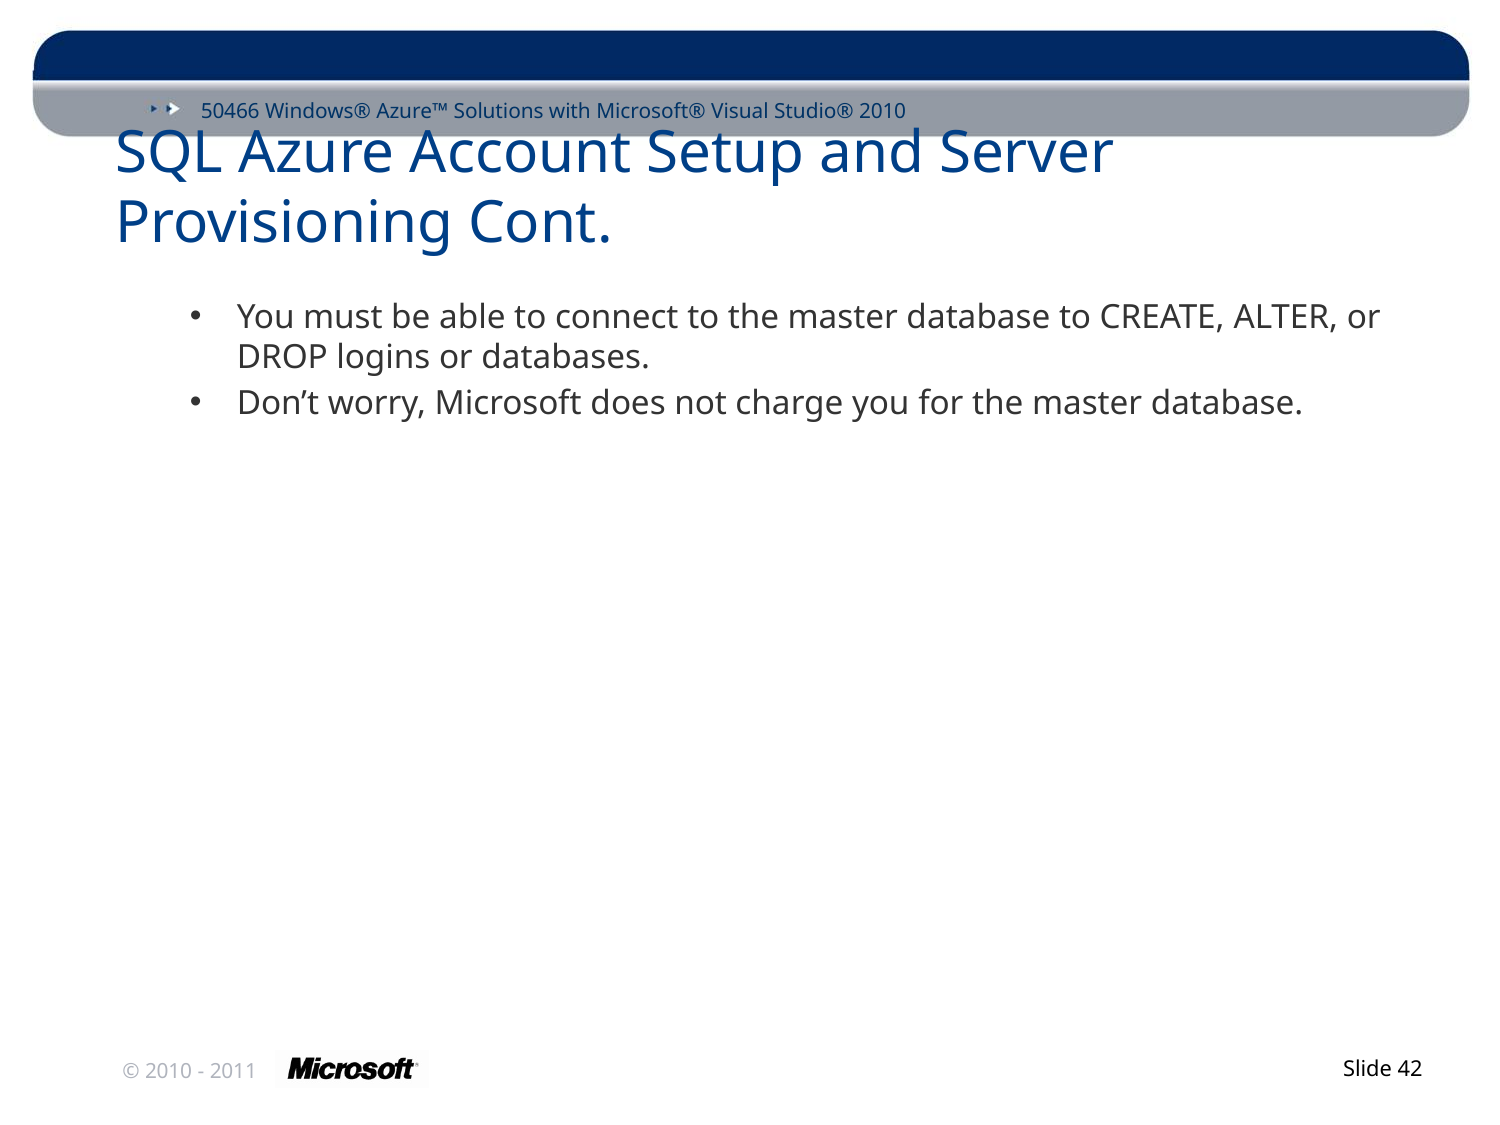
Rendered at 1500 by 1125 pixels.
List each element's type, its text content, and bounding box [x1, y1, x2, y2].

picture [0, 1, 1500, 159]
list You must be able to connect to the master database to CREATE, ALTER, or DROP logins or databases. Don’t worry, Microsoft does not charge you for the master database. [99, 287, 1433, 1025]
picture [275, 1050, 429, 1088]
title SQL Azure Account Setup and Server Provisioning Cont. [100, 143, 1433, 262]
